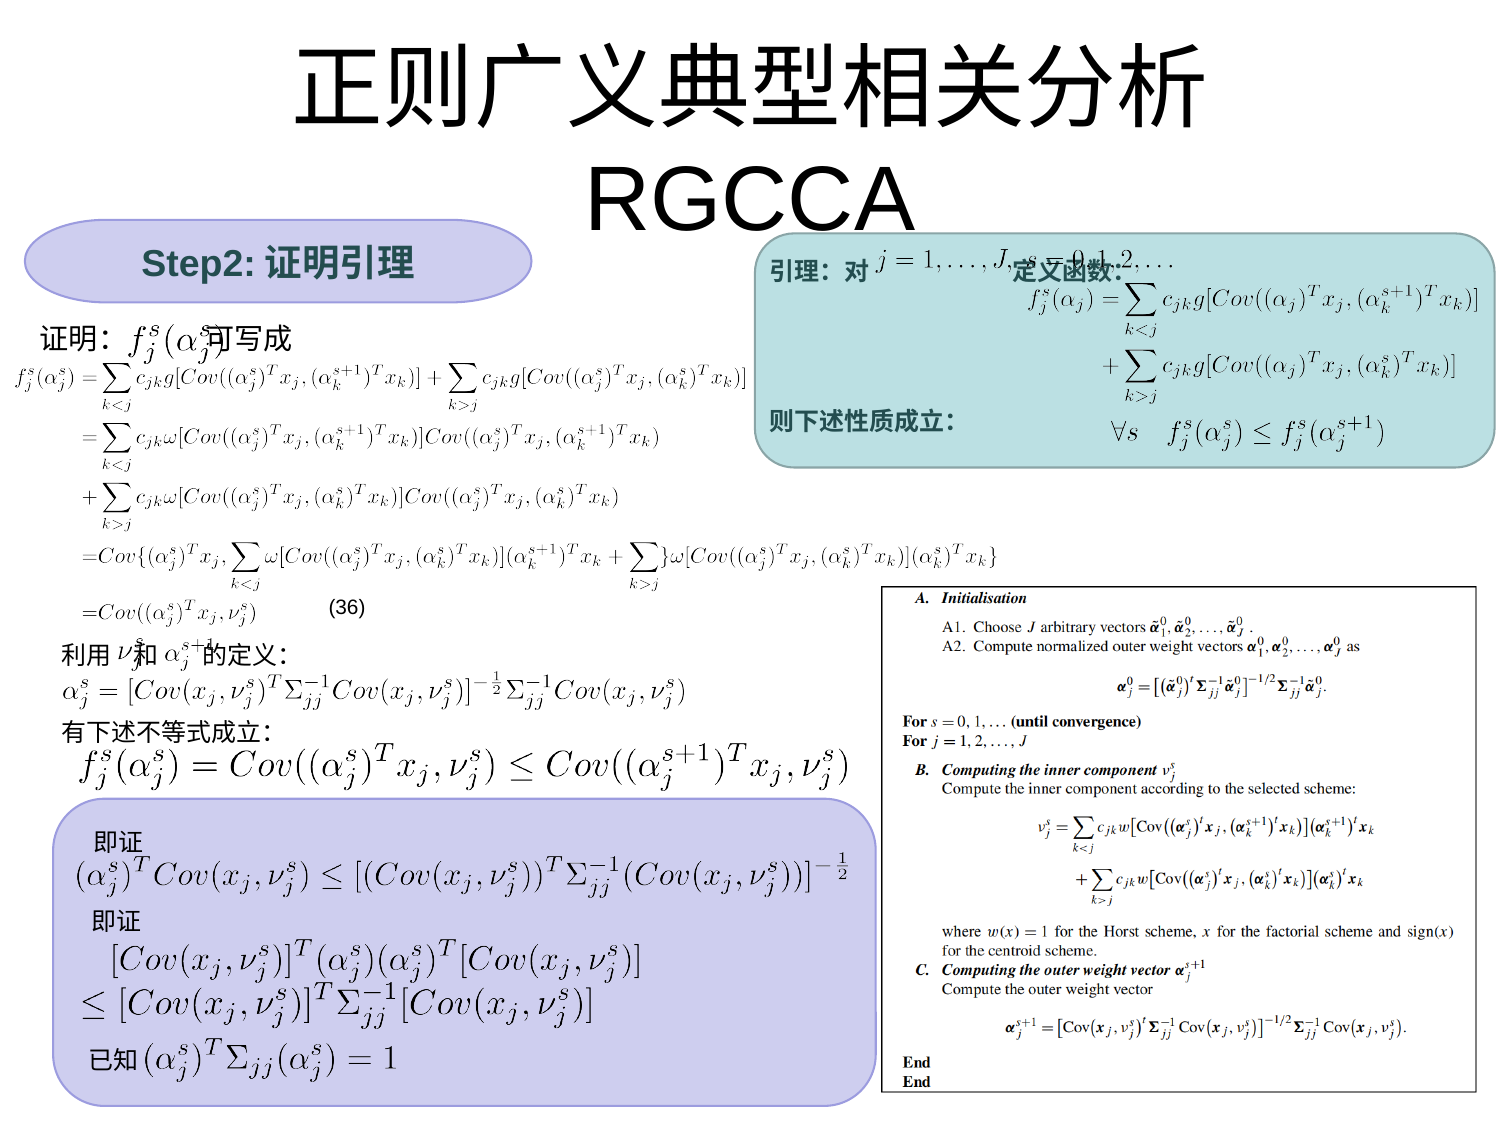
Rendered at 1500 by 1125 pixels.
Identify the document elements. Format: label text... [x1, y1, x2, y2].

picture [77, 852, 848, 898]
picture [63, 638, 684, 710]
text_box 即证 [79, 818, 166, 852]
text_box 引理：对 定义函数： 则下述性质成立： [754, 248, 1500, 488]
picture [875, 249, 1172, 273]
text_box 即证 [76, 898, 164, 943]
text_box 利用 和 的定义： [47, 631, 408, 677]
picture [145, 1038, 396, 1082]
picture [79, 743, 847, 791]
picture [82, 939, 639, 1029]
text_box [52, 797, 877, 1107]
text_box 证明： 可写成 [24, 313, 348, 363]
picture [15, 324, 1477, 1093]
text_box 有下述不等式成立： [47, 709, 279, 754]
text_box Step2:证明引理 [23, 218, 533, 304]
text_box [762, 232, 1488, 248]
title 正则广义典型相关分析 RGCCA [74, 44, 1426, 233]
picture [1028, 283, 1477, 404]
picture [1111, 415, 1383, 452]
text_box 已知 [73, 1036, 161, 1082]
